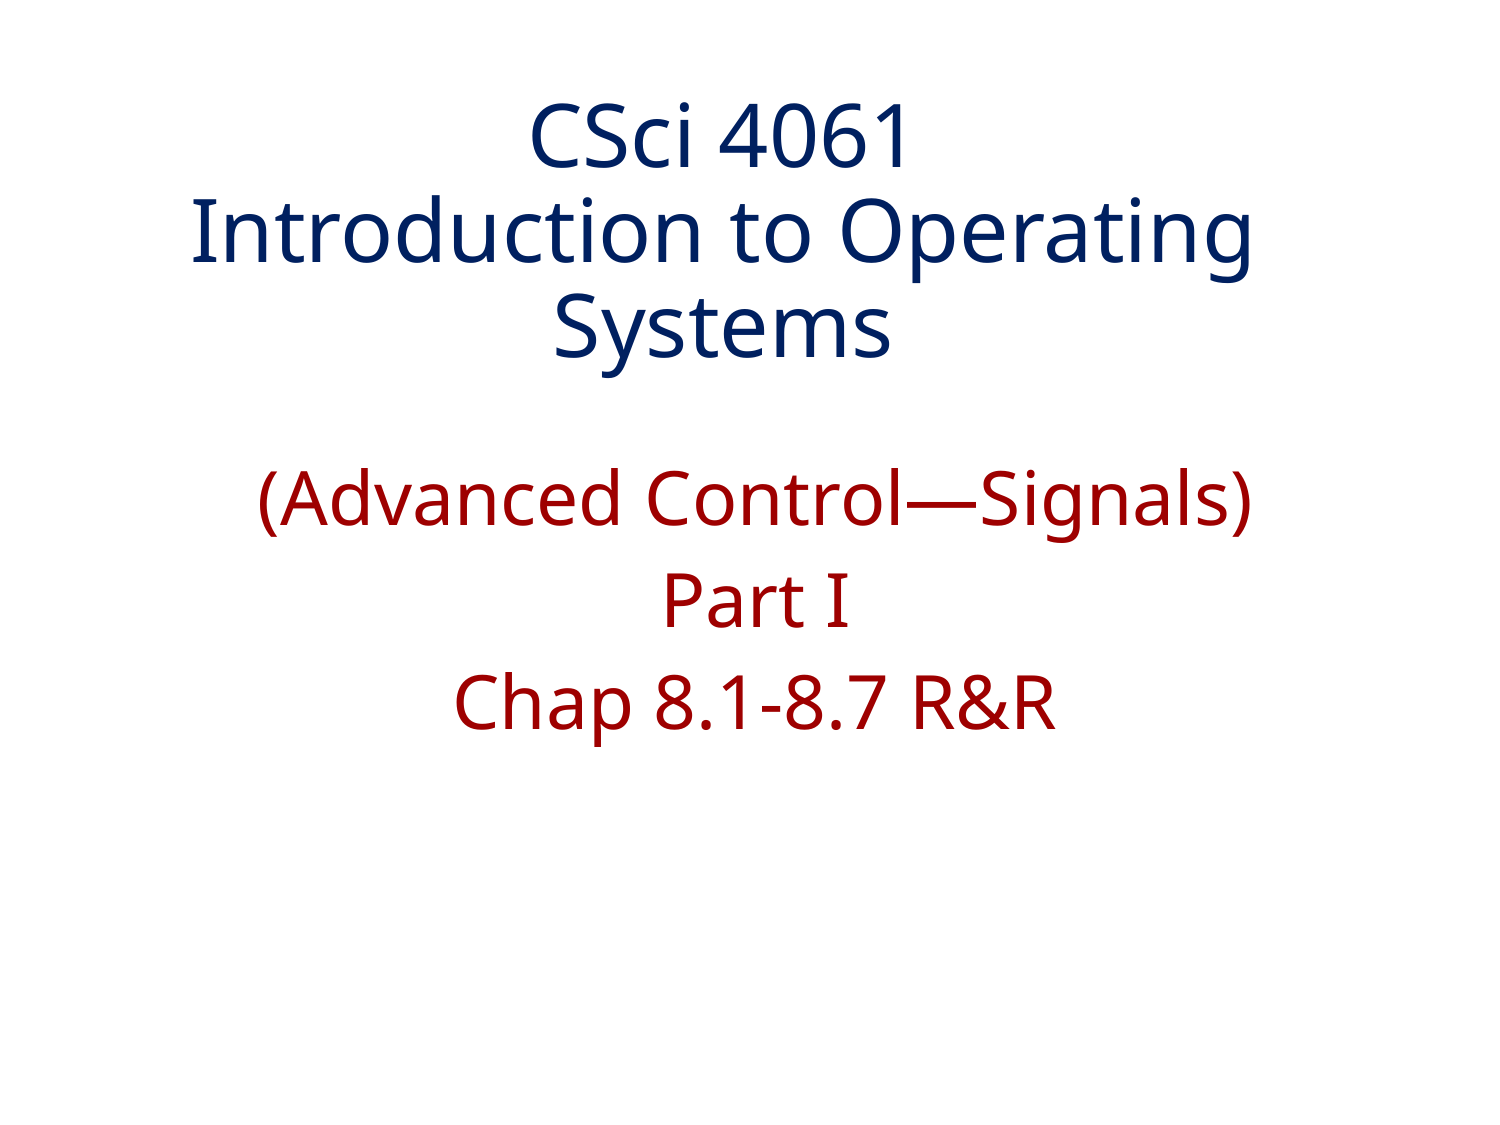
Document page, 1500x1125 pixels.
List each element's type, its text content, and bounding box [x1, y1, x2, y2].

title CSci 4061 Introduction to Operating Systems [25, 82, 1423, 384]
subtitle (Advanced Control—Signals) Part I Chap 8.1-8.7 R&R [192, 453, 1318, 849]
